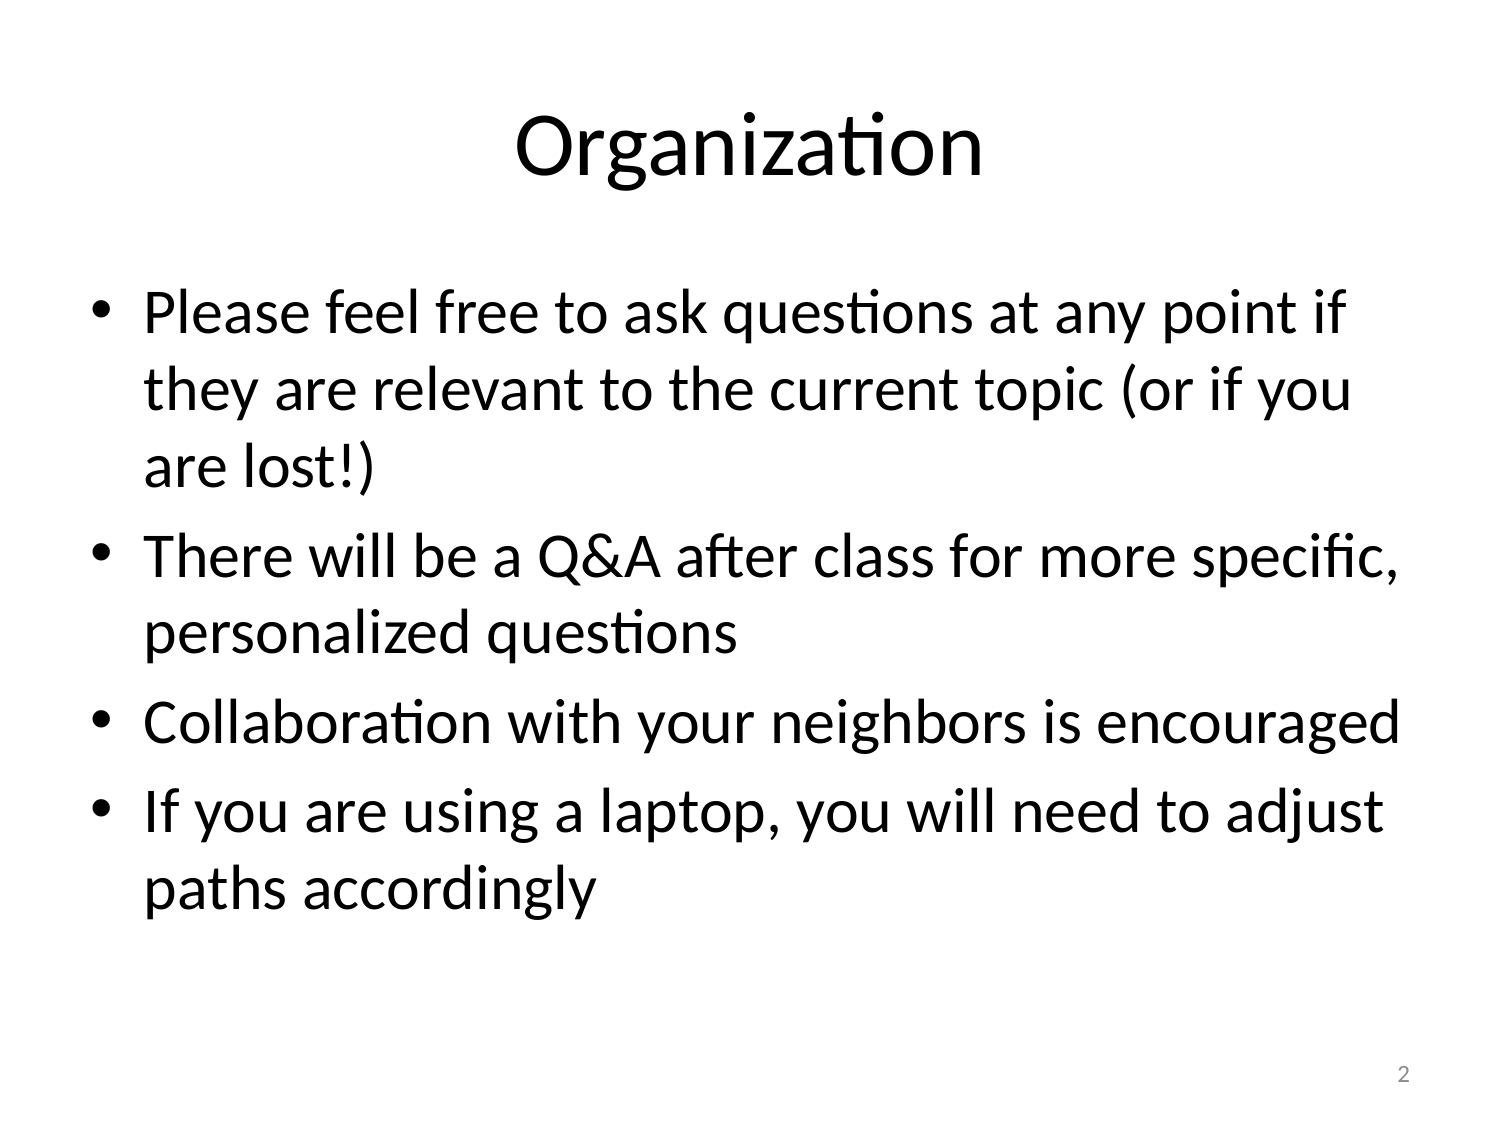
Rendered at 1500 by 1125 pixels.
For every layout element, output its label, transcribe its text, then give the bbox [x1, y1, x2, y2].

slide_number 2 [1074, 1042, 1425, 1103]
list Please feel free to ask questions at any point if they are relevant to the current topic (or if you are lost!) There will be a Q&A after class for more specific, personalized questions Collaboration with your neighbors is encouraged If you are using a laptop, you will need to adjust paths accordingly [75, 262, 1425, 1005]
title Organization [75, 45, 1425, 233]
